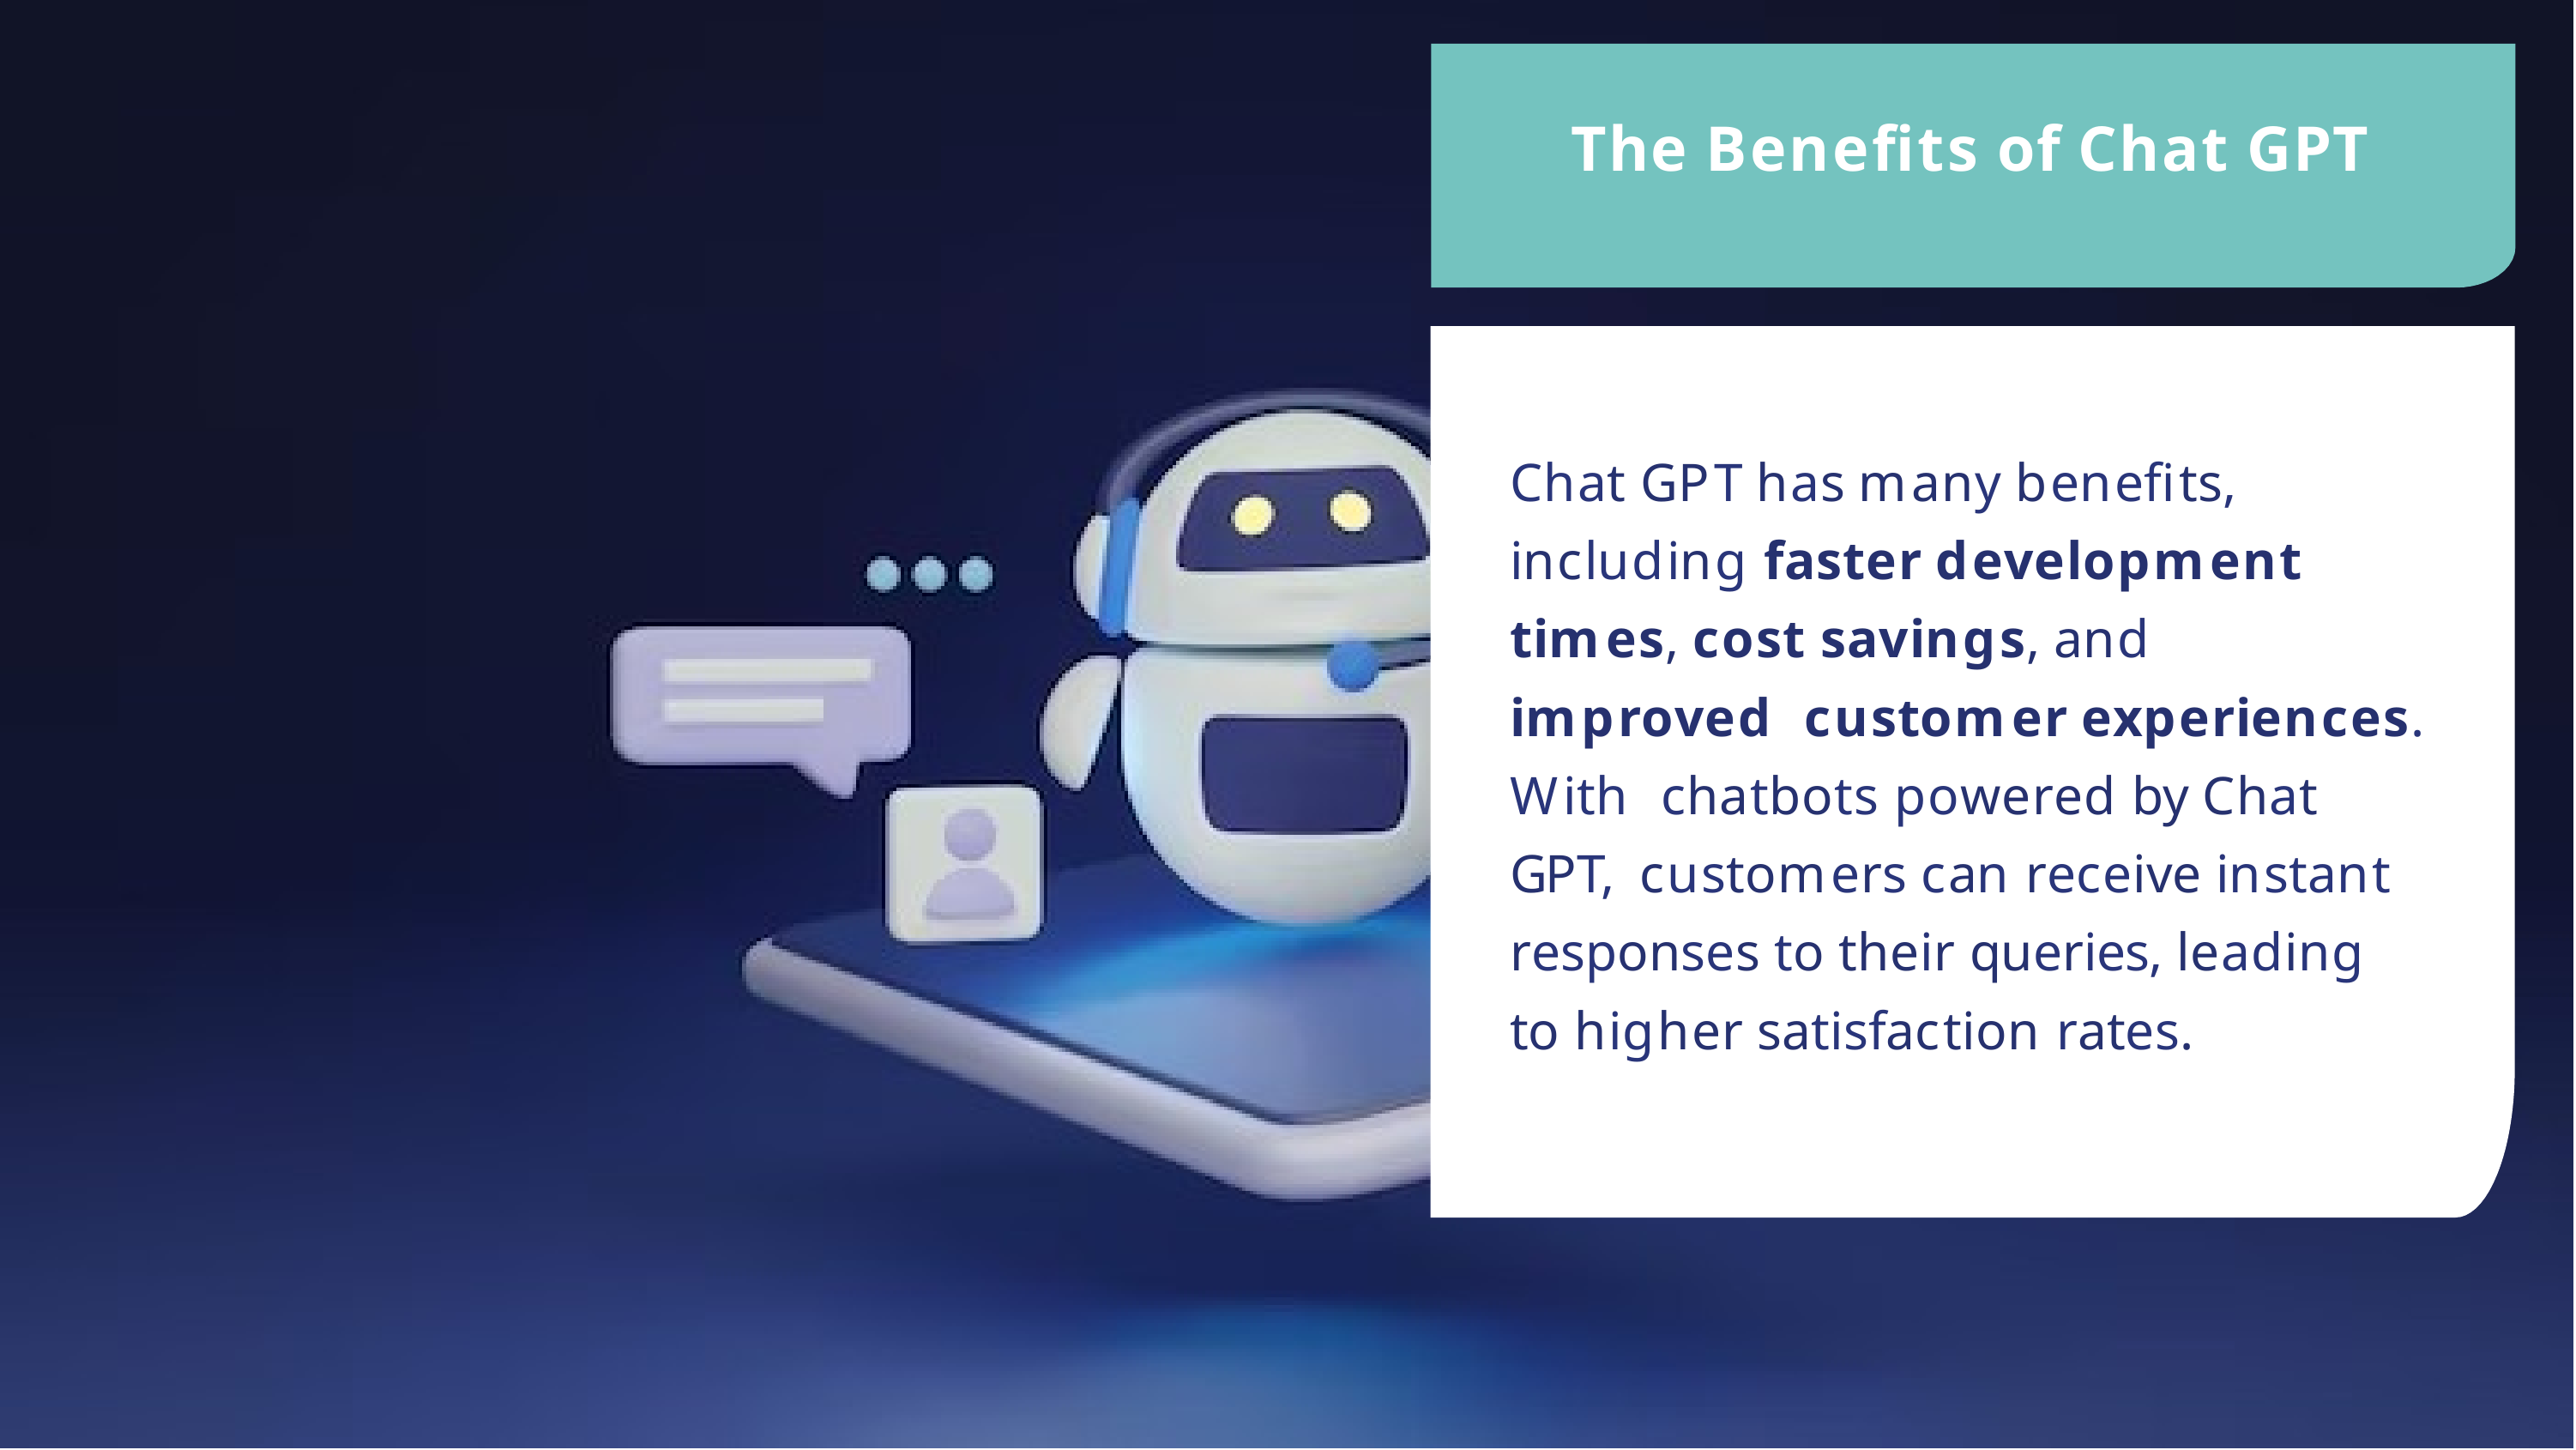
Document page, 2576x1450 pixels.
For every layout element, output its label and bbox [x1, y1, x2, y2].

text_box [0, 0, 2574, 1448]
